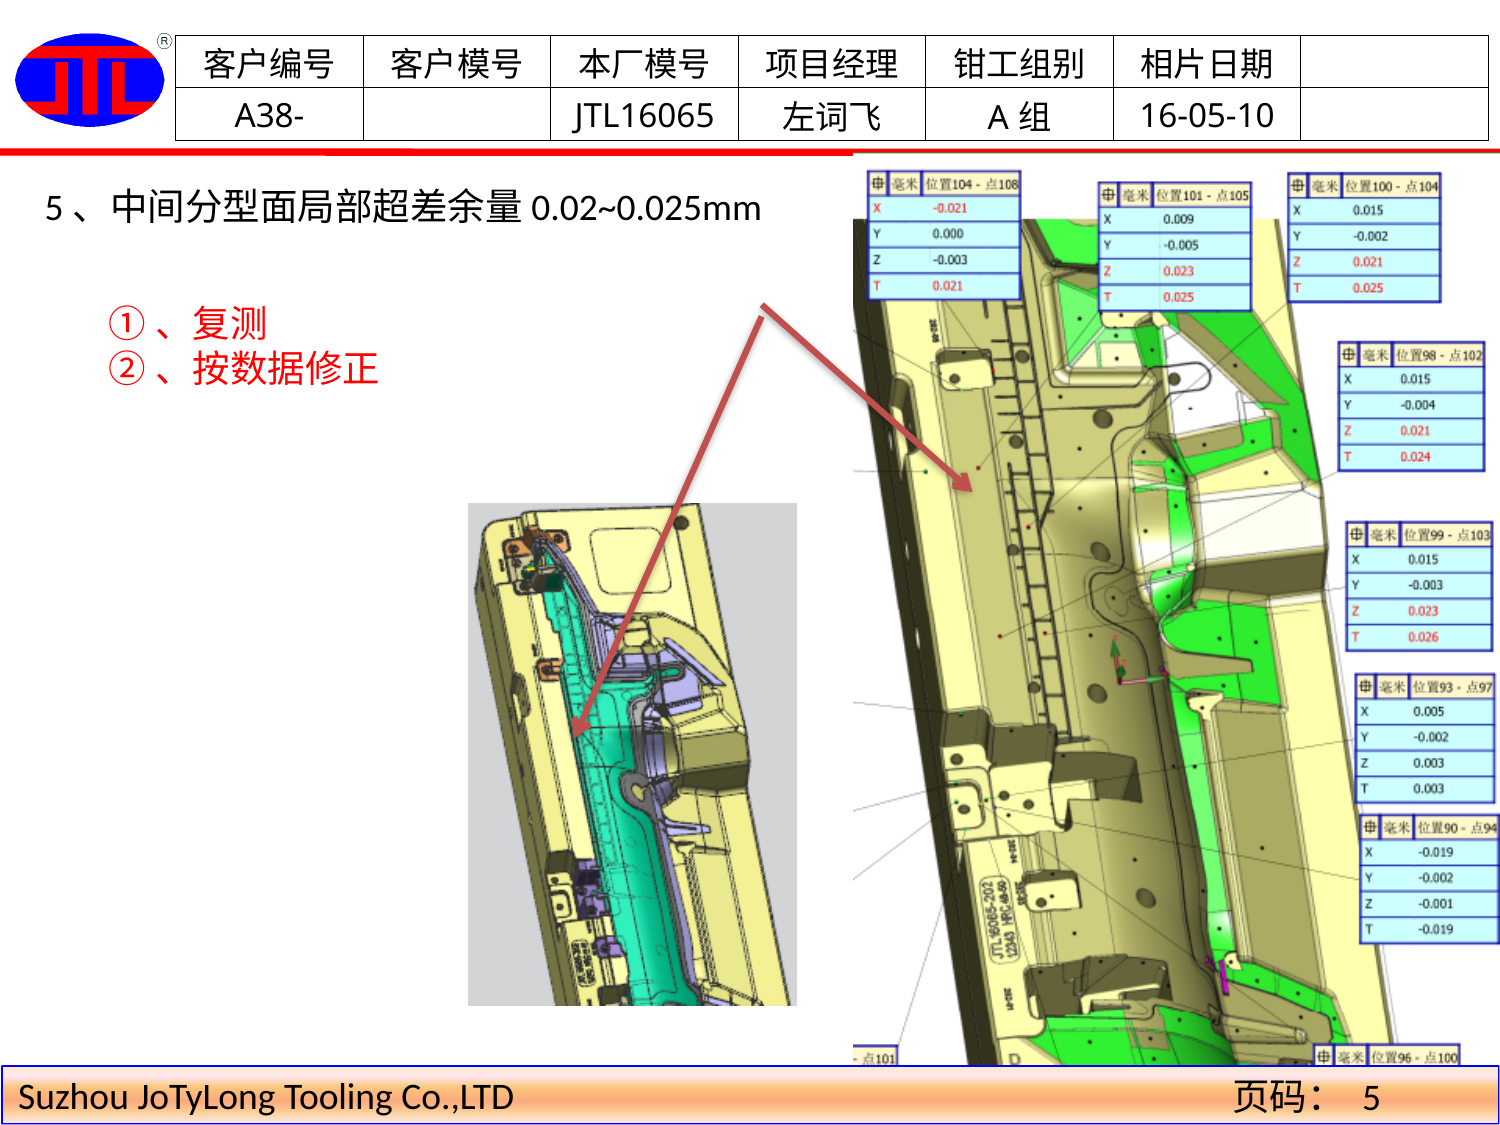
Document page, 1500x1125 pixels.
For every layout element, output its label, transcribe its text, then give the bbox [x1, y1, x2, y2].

table_cell [364, 88, 550, 140]
table_cell [1301, 88, 1488, 140]
table_cell A38- [176, 88, 363, 140]
text_box ①、复测 ②、按数据修正 [93, 292, 633, 398]
table_header 项目经理 [739, 36, 925, 87]
table_cell 左词飞 [739, 88, 925, 140]
table_cell JTL16065 [551, 88, 738, 140]
picture [0, 152, 1500, 1125]
table_cell A组 [926, 88, 1113, 140]
table_header 钳工组别 [926, 36, 1113, 87]
table_header [1301, 36, 1488, 87]
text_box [761, 304, 973, 493]
picture [468, 622, 797, 1006]
table_header 客户编号 [176, 36, 363, 87]
table_cell 16-05-10 [1114, 88, 1300, 140]
table_header 相片日期 [1114, 36, 1300, 87]
table_header 本厂模号 [551, 36, 738, 87]
text_box 5、中间分型面局部超差余量0.02~0.025mm [29, 175, 777, 236]
table_header 客户模号 [364, 36, 550, 87]
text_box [456, 433, 880, 622]
